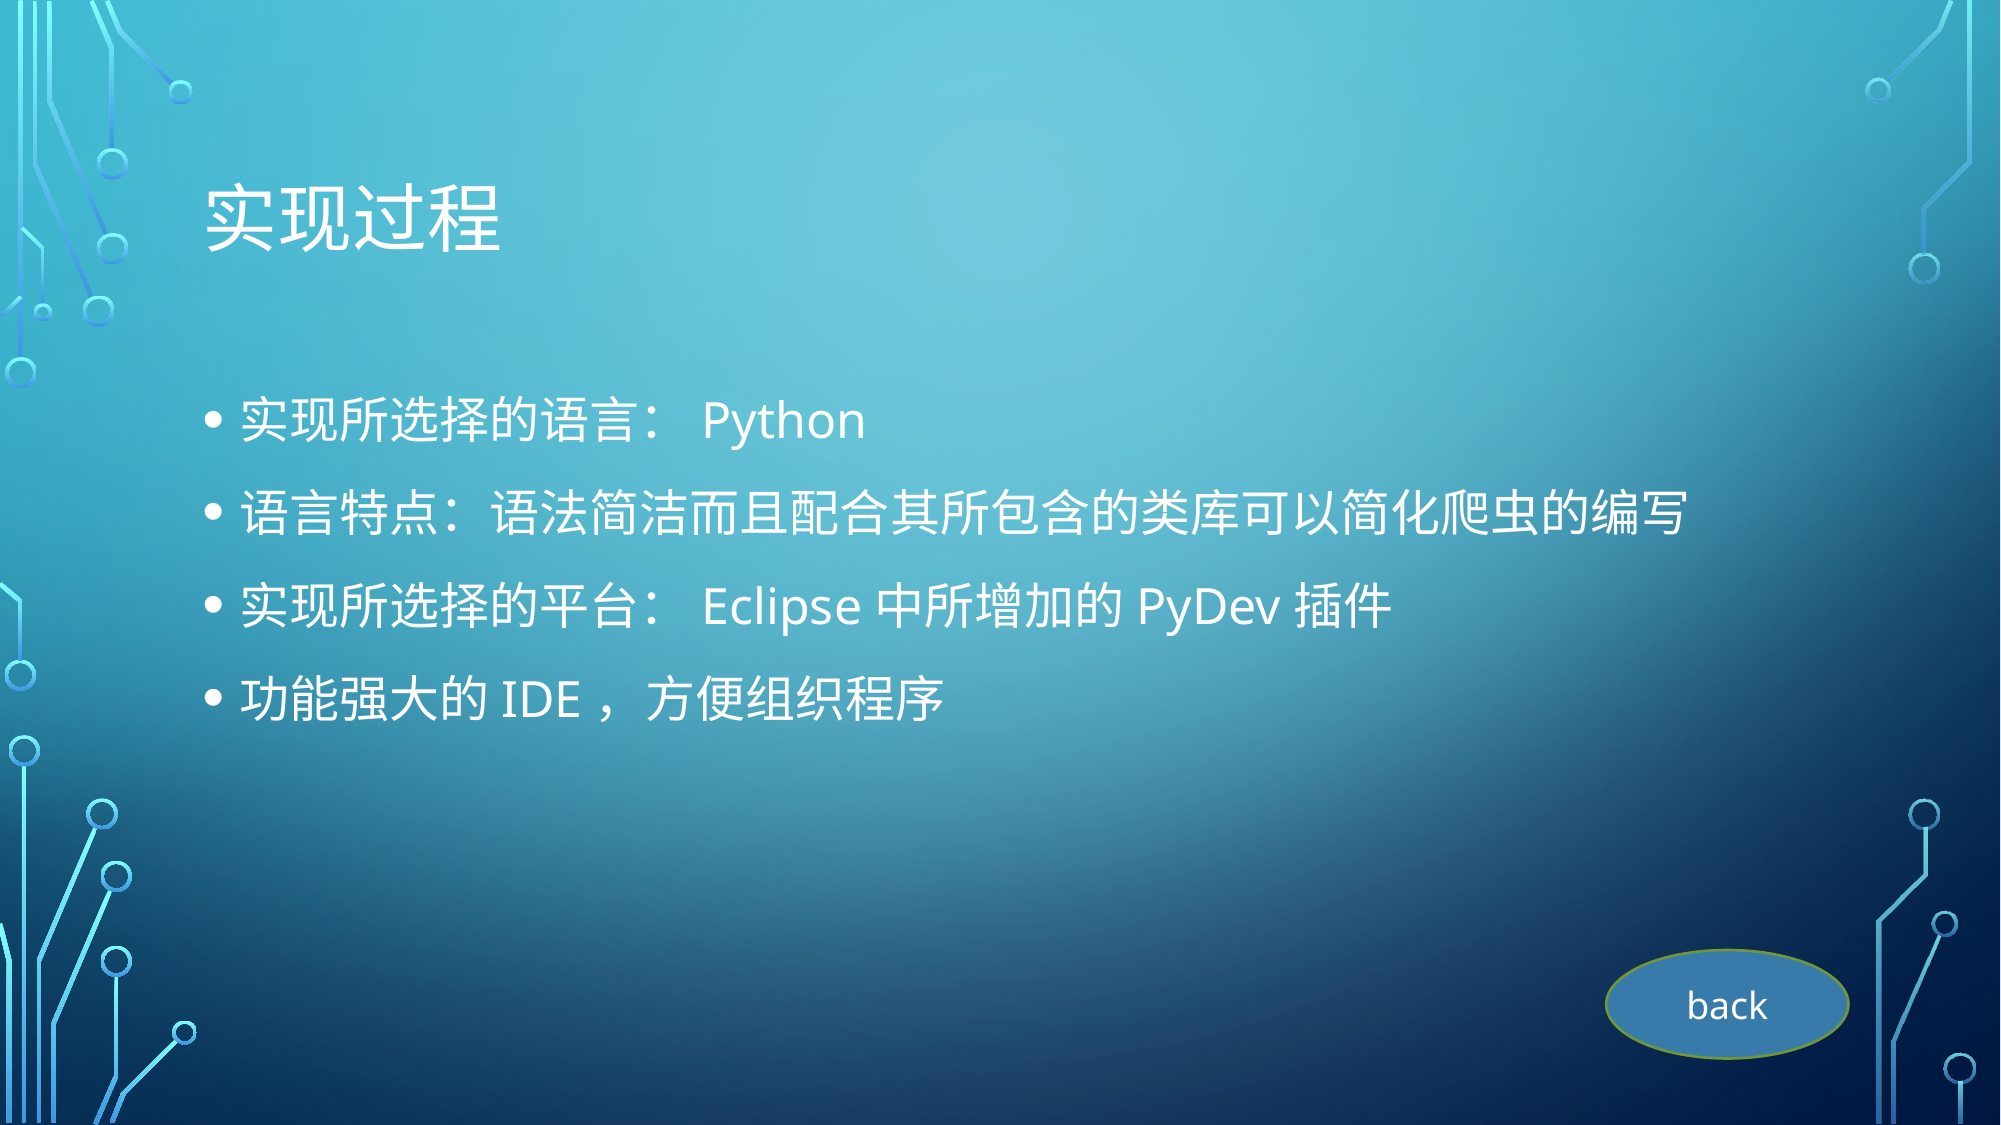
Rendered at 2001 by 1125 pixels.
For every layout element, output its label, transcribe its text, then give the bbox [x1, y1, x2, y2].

title 实现过程 [187, 101, 1813, 344]
list 实现所选择的语言：Python 语言特点：语法简洁而且配合其所包含的类库可以简化爬虫的编写 实现所选择的平台：Eclipse中所增加的PyDev插件 功能强大的IDE，方便组织程序 [187, 369, 1813, 950]
text_box back [1604, 948, 1850, 1060]
